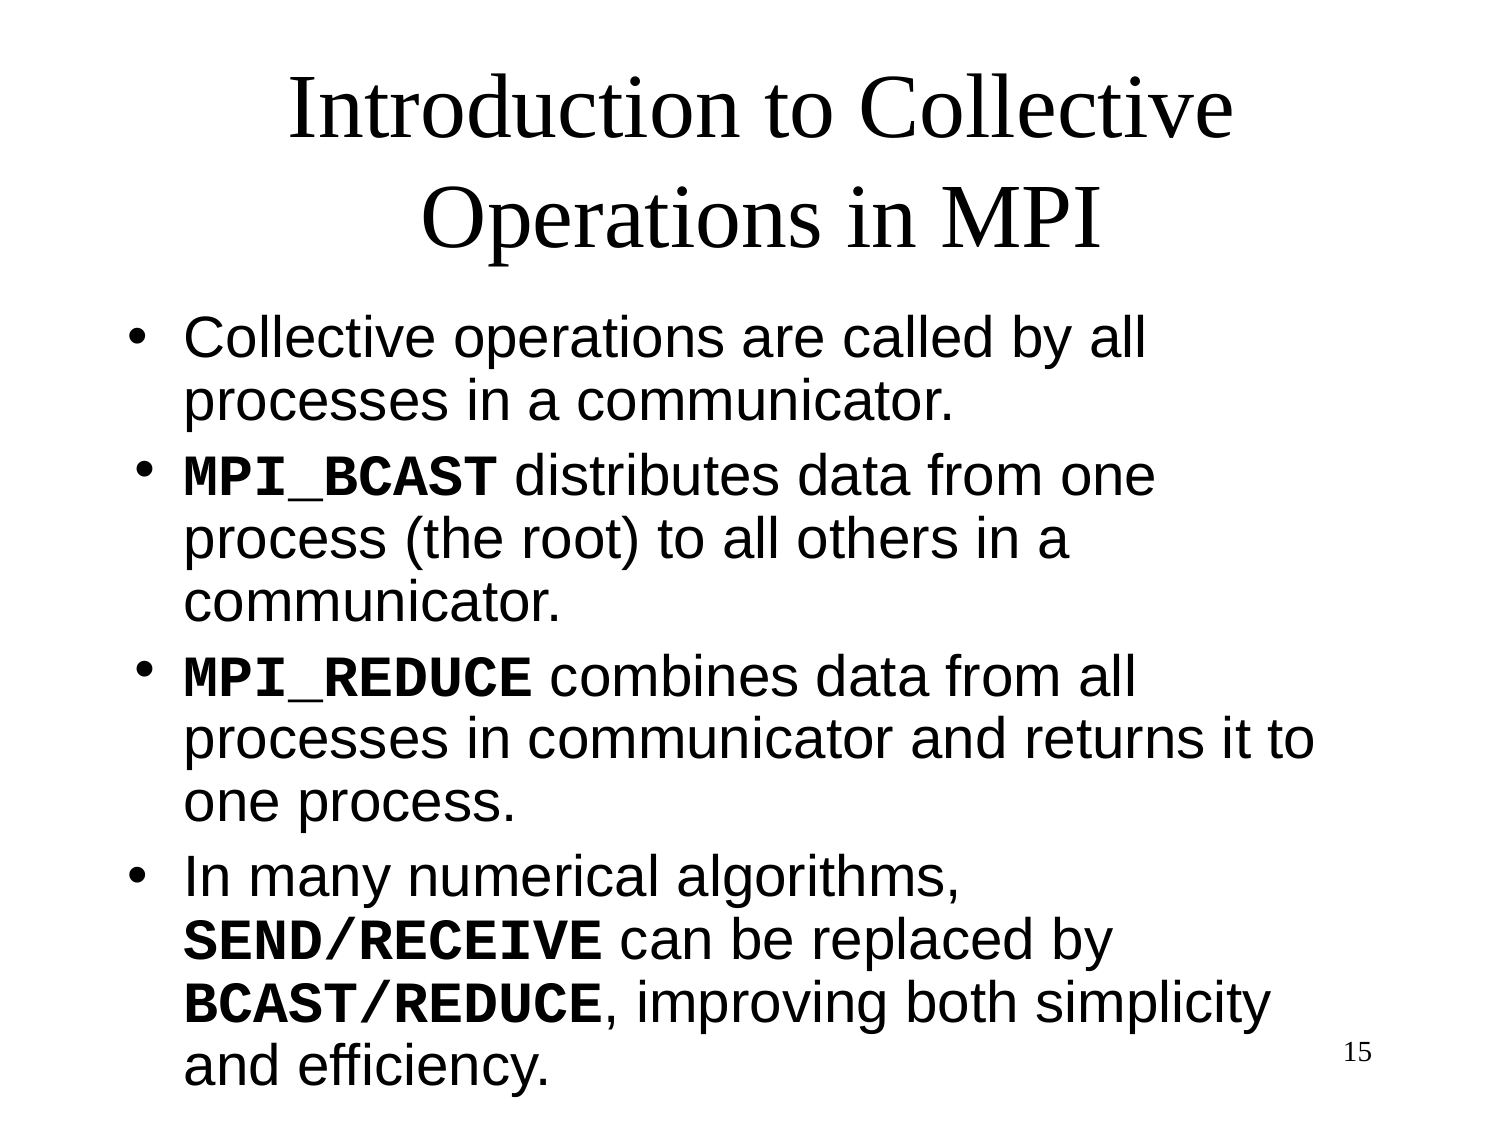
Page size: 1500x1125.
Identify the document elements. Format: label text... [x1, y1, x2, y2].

list Collective operations are called by all processes in a communicator. MPI_BCAST distributes data from one process (the root) to all others in a communicator. MPI_REDUCE combines data from all processes in communicator and returns it to one process. In many numerical algorithms, SEND/RECEIVE can be replaced by BCAST/REDUCE, improving both simplicity and efficiency. [112, 299, 1388, 1000]
title Introduction to Collective Operations in MPI [125, 62, 1400, 250]
text_box 15 [1074, 1024, 1388, 1100]
